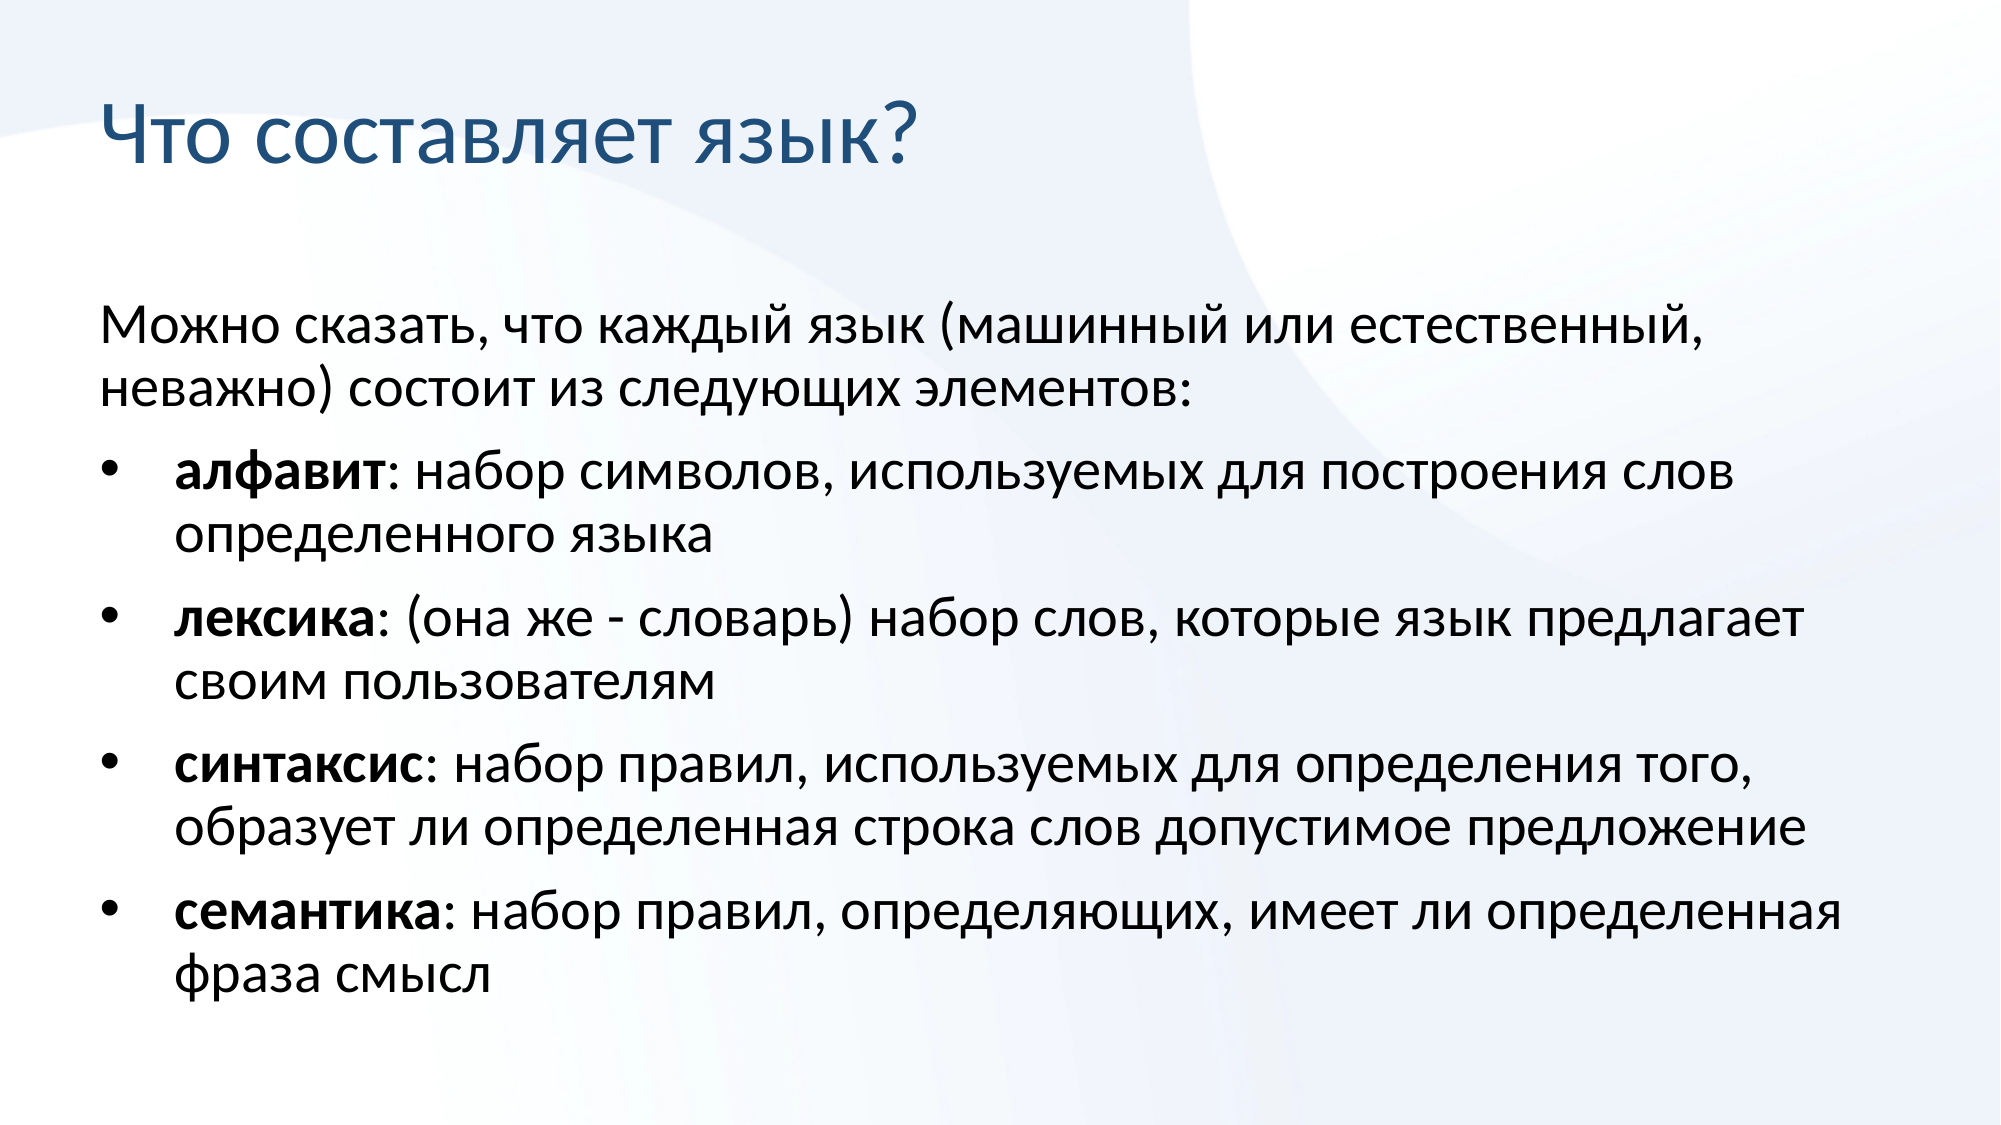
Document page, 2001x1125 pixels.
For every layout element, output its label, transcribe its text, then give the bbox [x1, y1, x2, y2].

list Можно сказать, что каждый язык (машинный или естественный, неважно) состоит из следующих элементов: алфавит: набор символов, используемых для построения слов определенного языка лексика: (она же - словарь) набор слов, которые язык предлагает своим пользователям синтаксис: набор правил, используемых для определения того, образует ли определенная строка слов допустимое предложение семантика: набор правил, определяющих, имеет ли определенная фраза смысл [84, 285, 1922, 1041]
picture [0, 0, 2001, 1125]
title Что составляет язык? [84, 24, 1922, 243]
